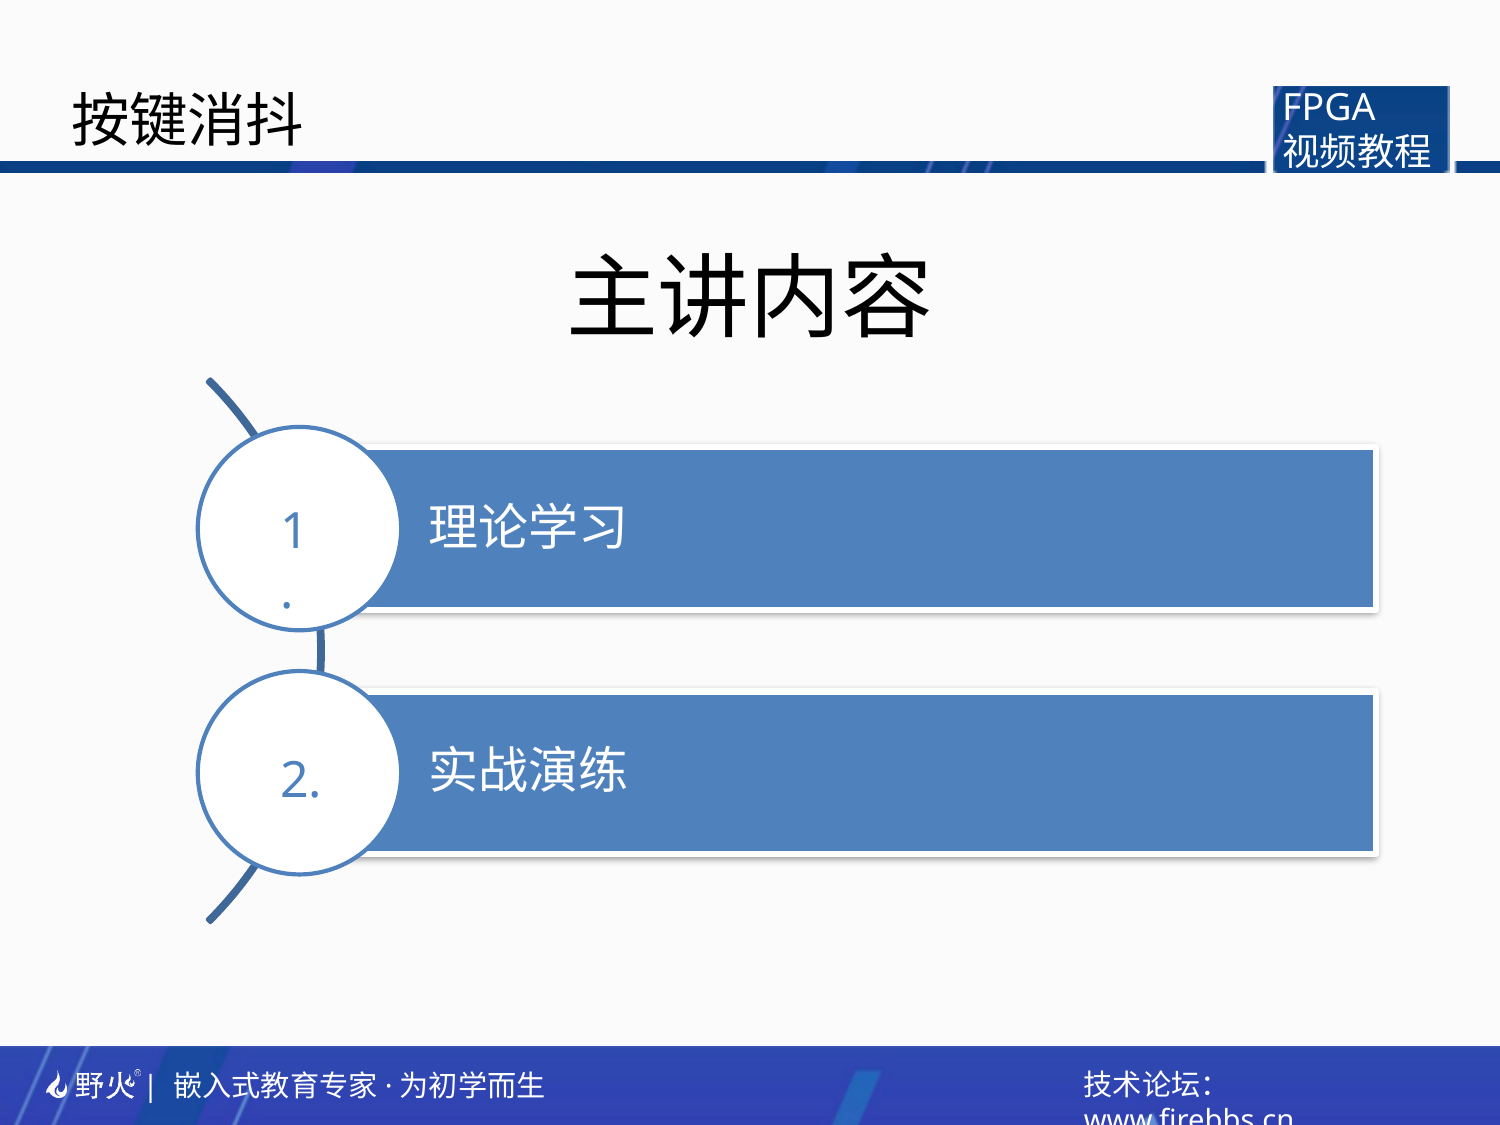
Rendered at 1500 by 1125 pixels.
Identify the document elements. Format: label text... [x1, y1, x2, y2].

picture [1138, 1117, 1143, 1125]
text_box FPGA 视频教程 [1267, 75, 1460, 181]
picture [1115, 1117, 1120, 1125]
picture [1209, 1116, 1218, 1125]
picture [1460, 161, 1500, 173]
picture [1281, 1116, 1289, 1125]
picture [0, 1046, 1500, 1125]
picture [1126, 1115, 1132, 1125]
picture [1192, 1116, 1200, 1121]
text_box 主讲内容 [551, 231, 949, 357]
picture [1092, 1117, 1097, 1125]
picture [0, 161, 1267, 173]
picture [1103, 1115, 1109, 1125]
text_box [194, 365, 1380, 936]
picture [1227, 1116, 1236, 1125]
text_box 按键消抖 [56, 75, 319, 161]
